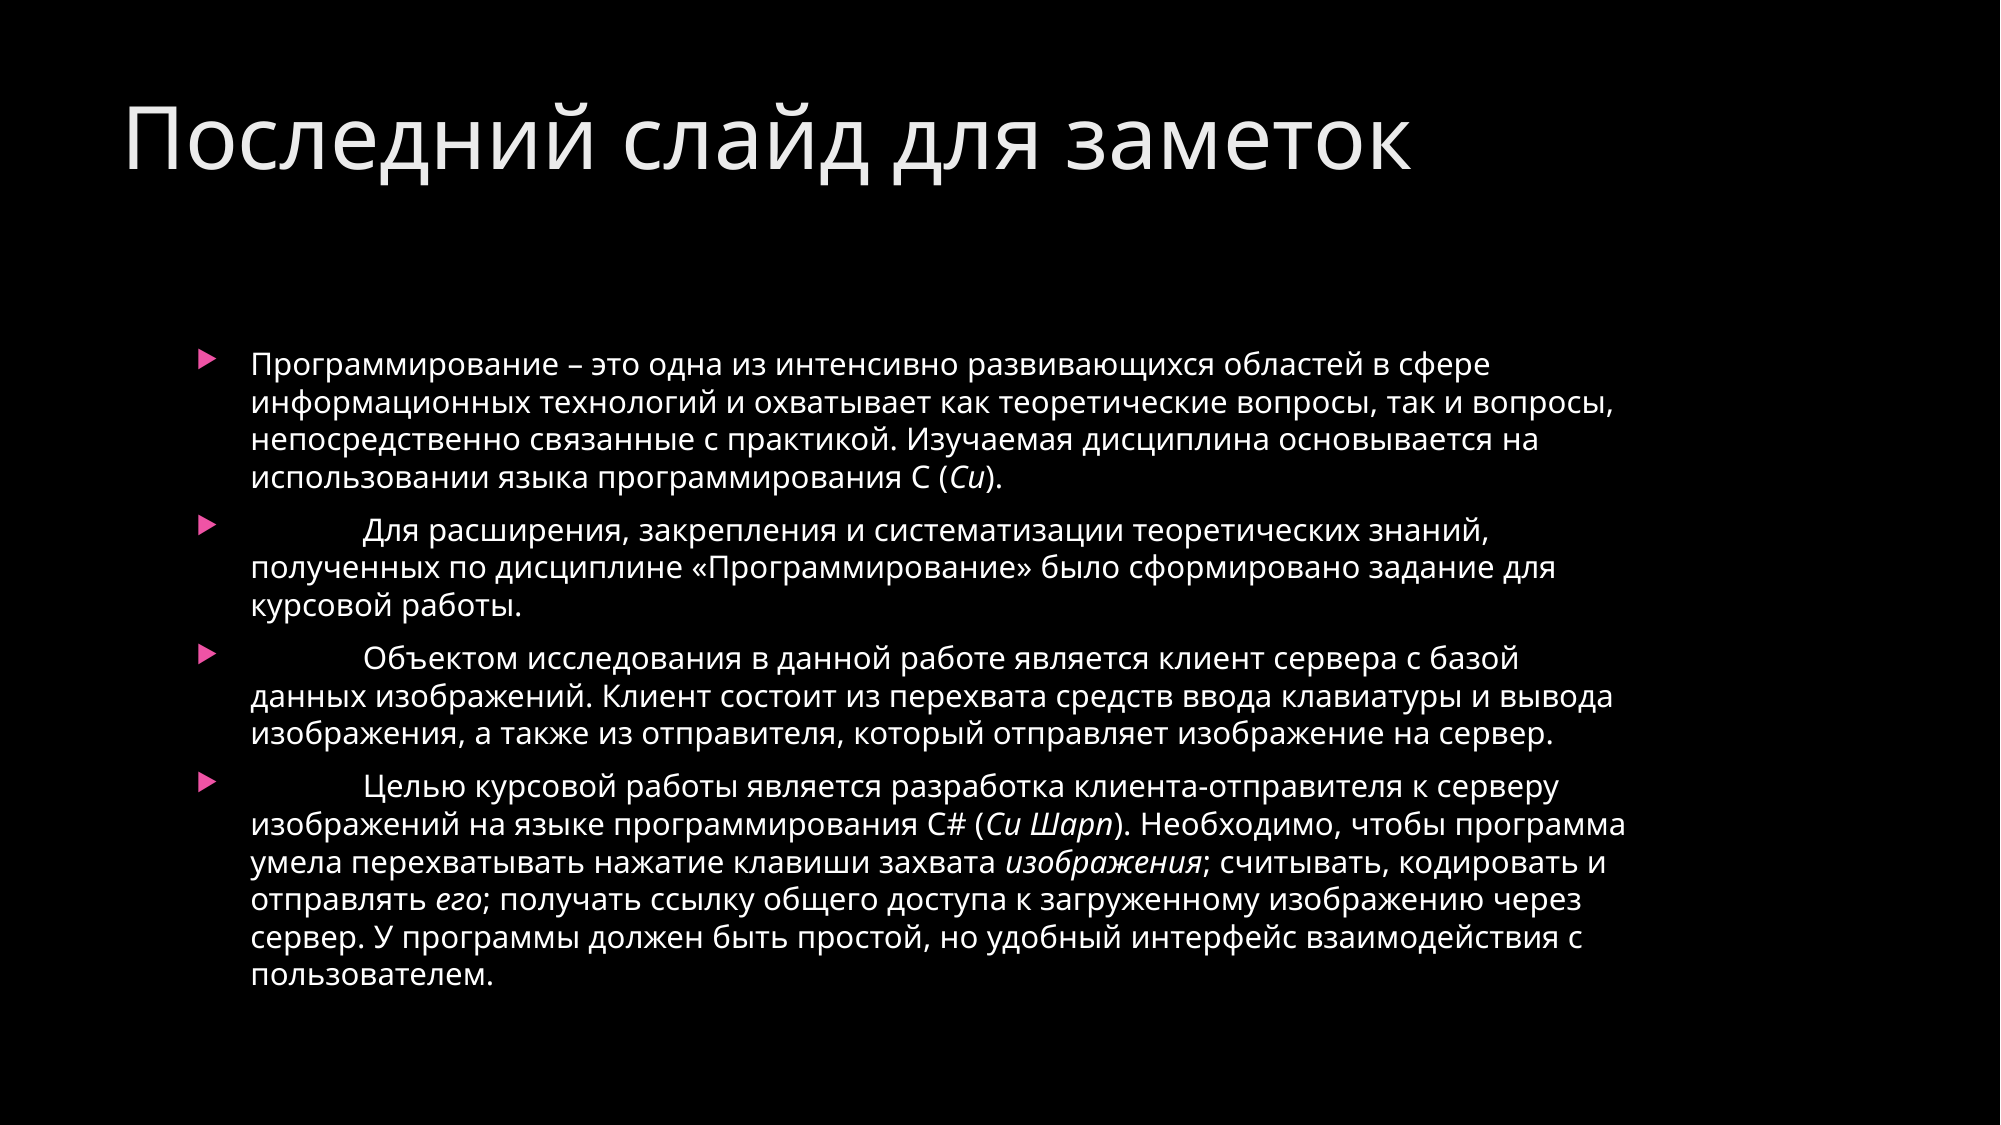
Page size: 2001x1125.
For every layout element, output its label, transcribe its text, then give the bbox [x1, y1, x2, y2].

list Программирование – это одна из интенсивно развивающихся областей в сфере информационных технологий и охватывает как теоретические вопросы, так и вопросы, непосредственно связанные с практикой. Изучаемая дисциплина основывается на использовании языка программирования C (Си). Для расширения, закрепления и систематизации теоретических знаний, полученных по дисциплине «Программирование» было сформировано задание для курсовой работы. Объектом исследования в данной работе является клиент сервера с базой данных изображений. Клиент состоит из перехвата средств ввода клавиатуры и вывода изображения, а также из отправителя, который отправляет изображение на сервер. Целью курсовой работы является разработка клиента-отправителя к серверу изображений на языке программирования C# (Си Шарп). Необходимо, чтобы программа умела перехватывать нажатие клавиши захвата изображения; считывать, кодировать и отправлять его; получать ссылку общего доступа к загруженному изображению через сервер. У программы должен быть простой, но удобный интерфейс взаимодействия с пользователем. [181, 336, 1649, 1025]
title Последний слайд для заметок [106, 74, 1649, 304]
